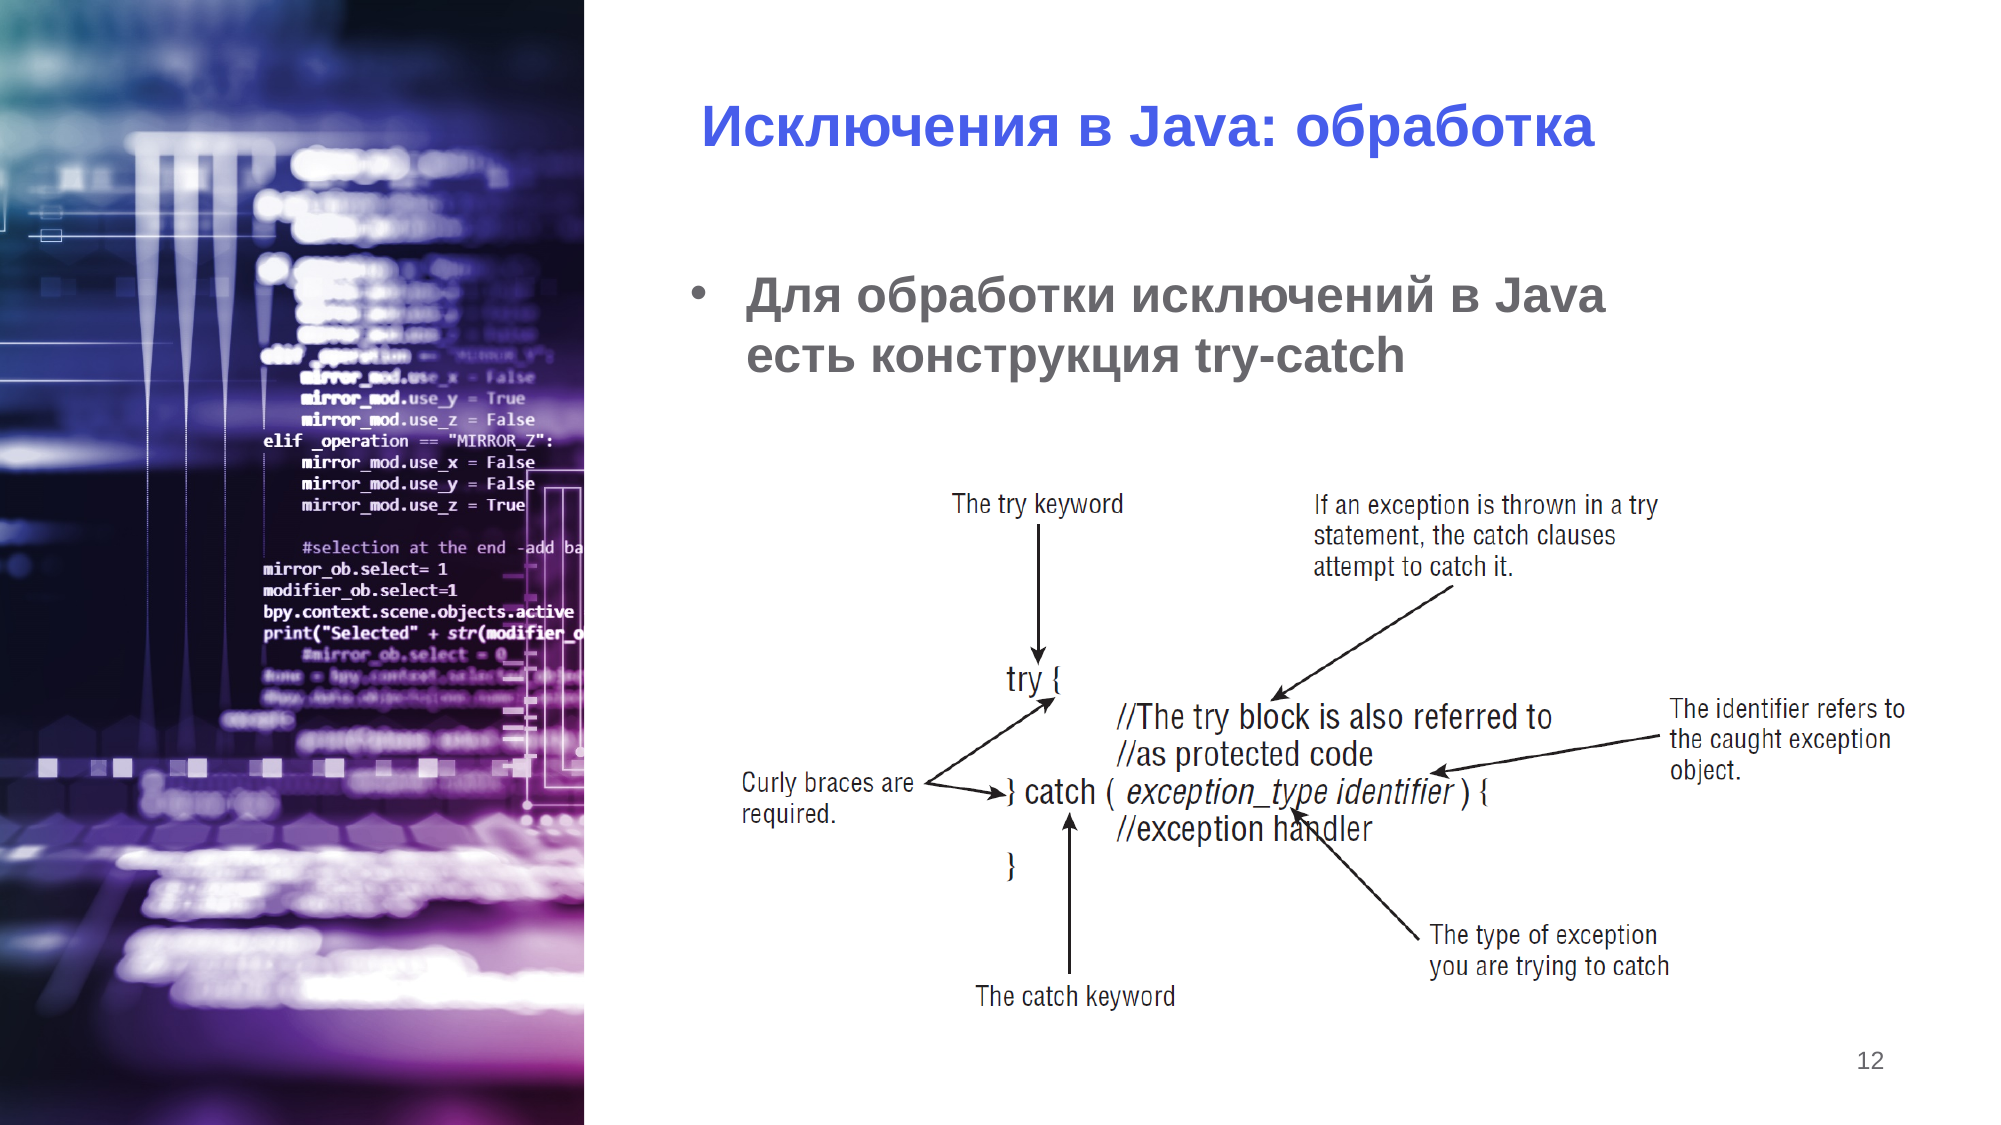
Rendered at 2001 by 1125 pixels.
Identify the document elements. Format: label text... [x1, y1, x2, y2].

picture [655, 480, 1940, 1031]
slide_number 12 [1464, 1043, 1900, 1077]
picture [0, 0, 585, 1125]
list Для обработки исключений в Java есть конструкция try-catch [689, 262, 1653, 478]
title Исключения в Java: обработка [701, 96, 1851, 177]
